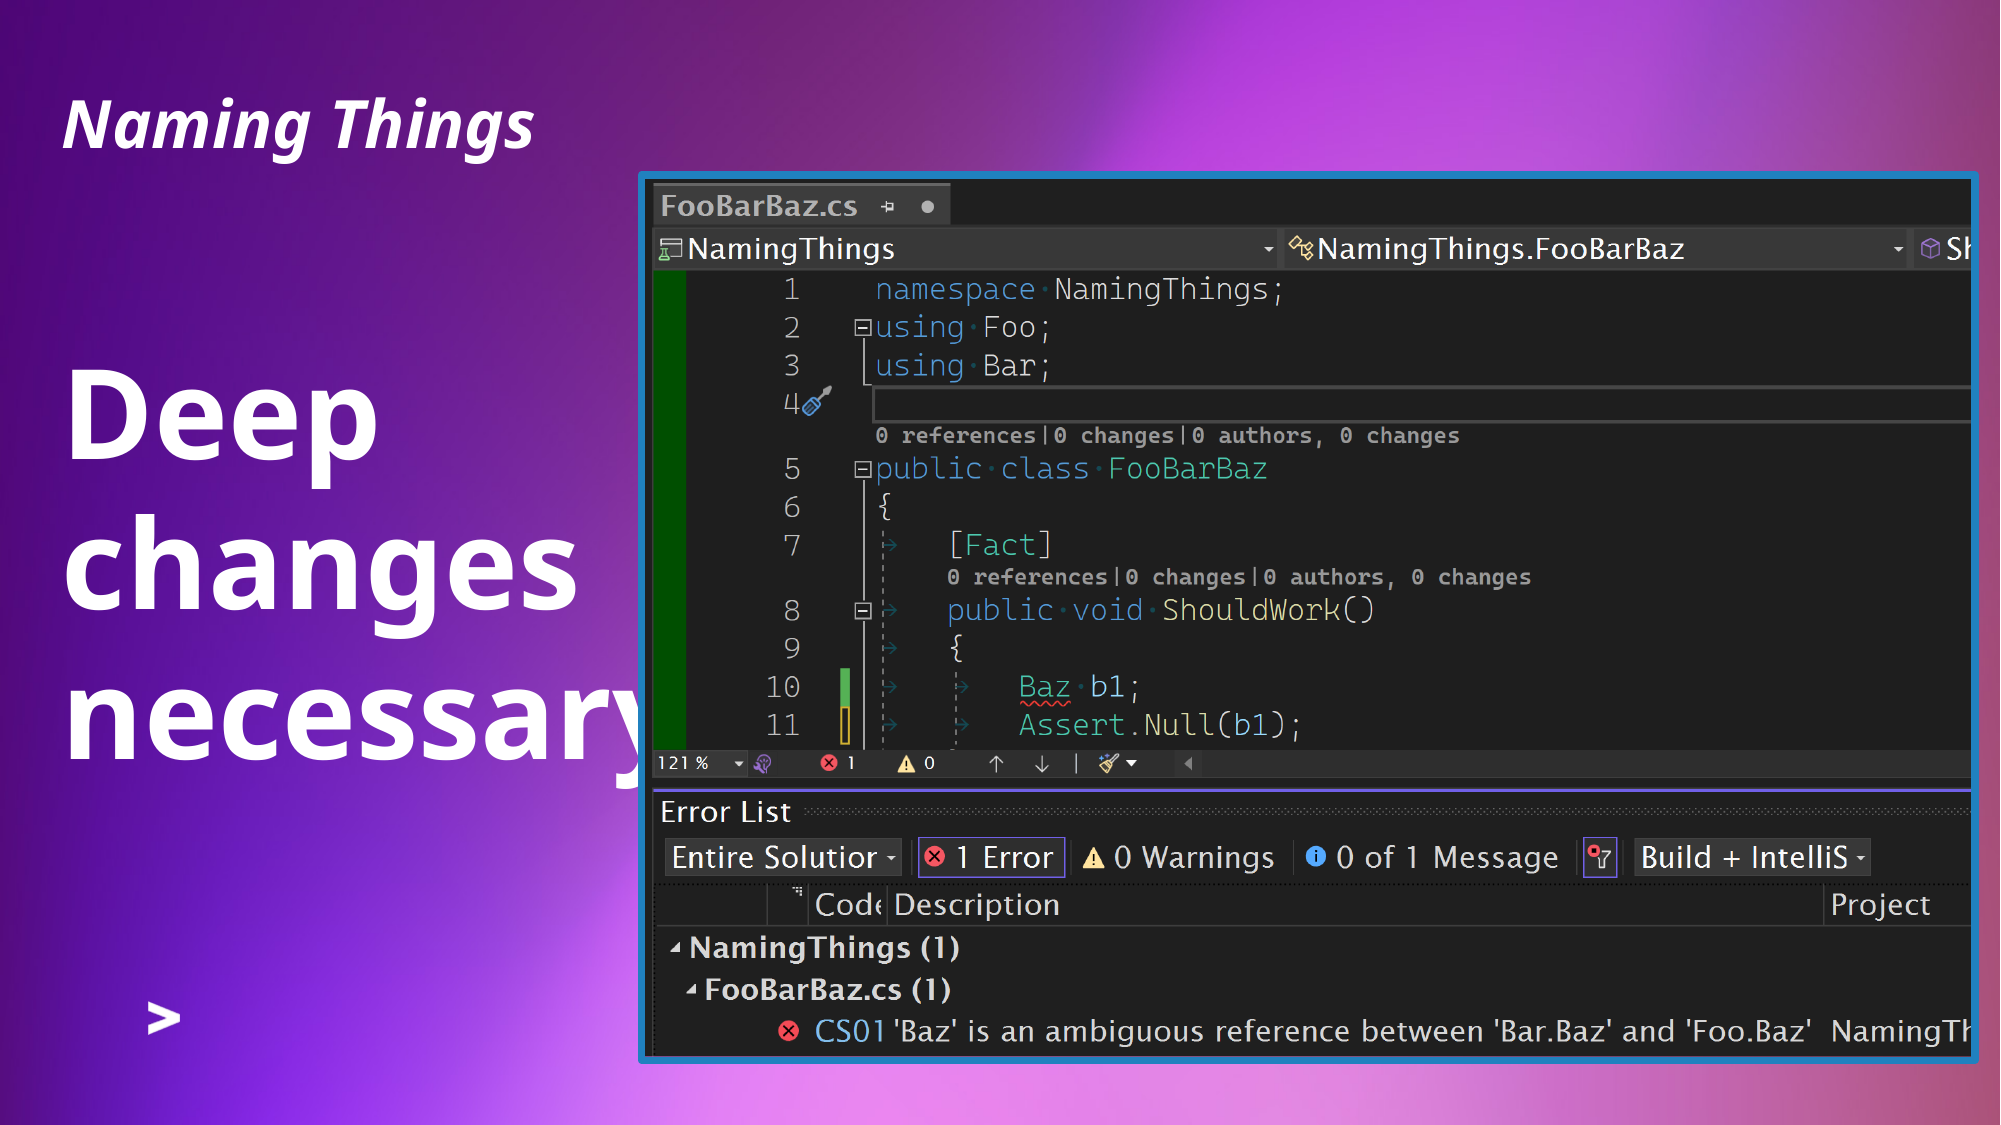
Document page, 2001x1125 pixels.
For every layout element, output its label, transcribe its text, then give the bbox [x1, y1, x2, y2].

picture [0, 0, 2000, 1125]
text_box Naming Things [46, 66, 1052, 177]
text_box Deep changes necessary [46, 320, 638, 801]
